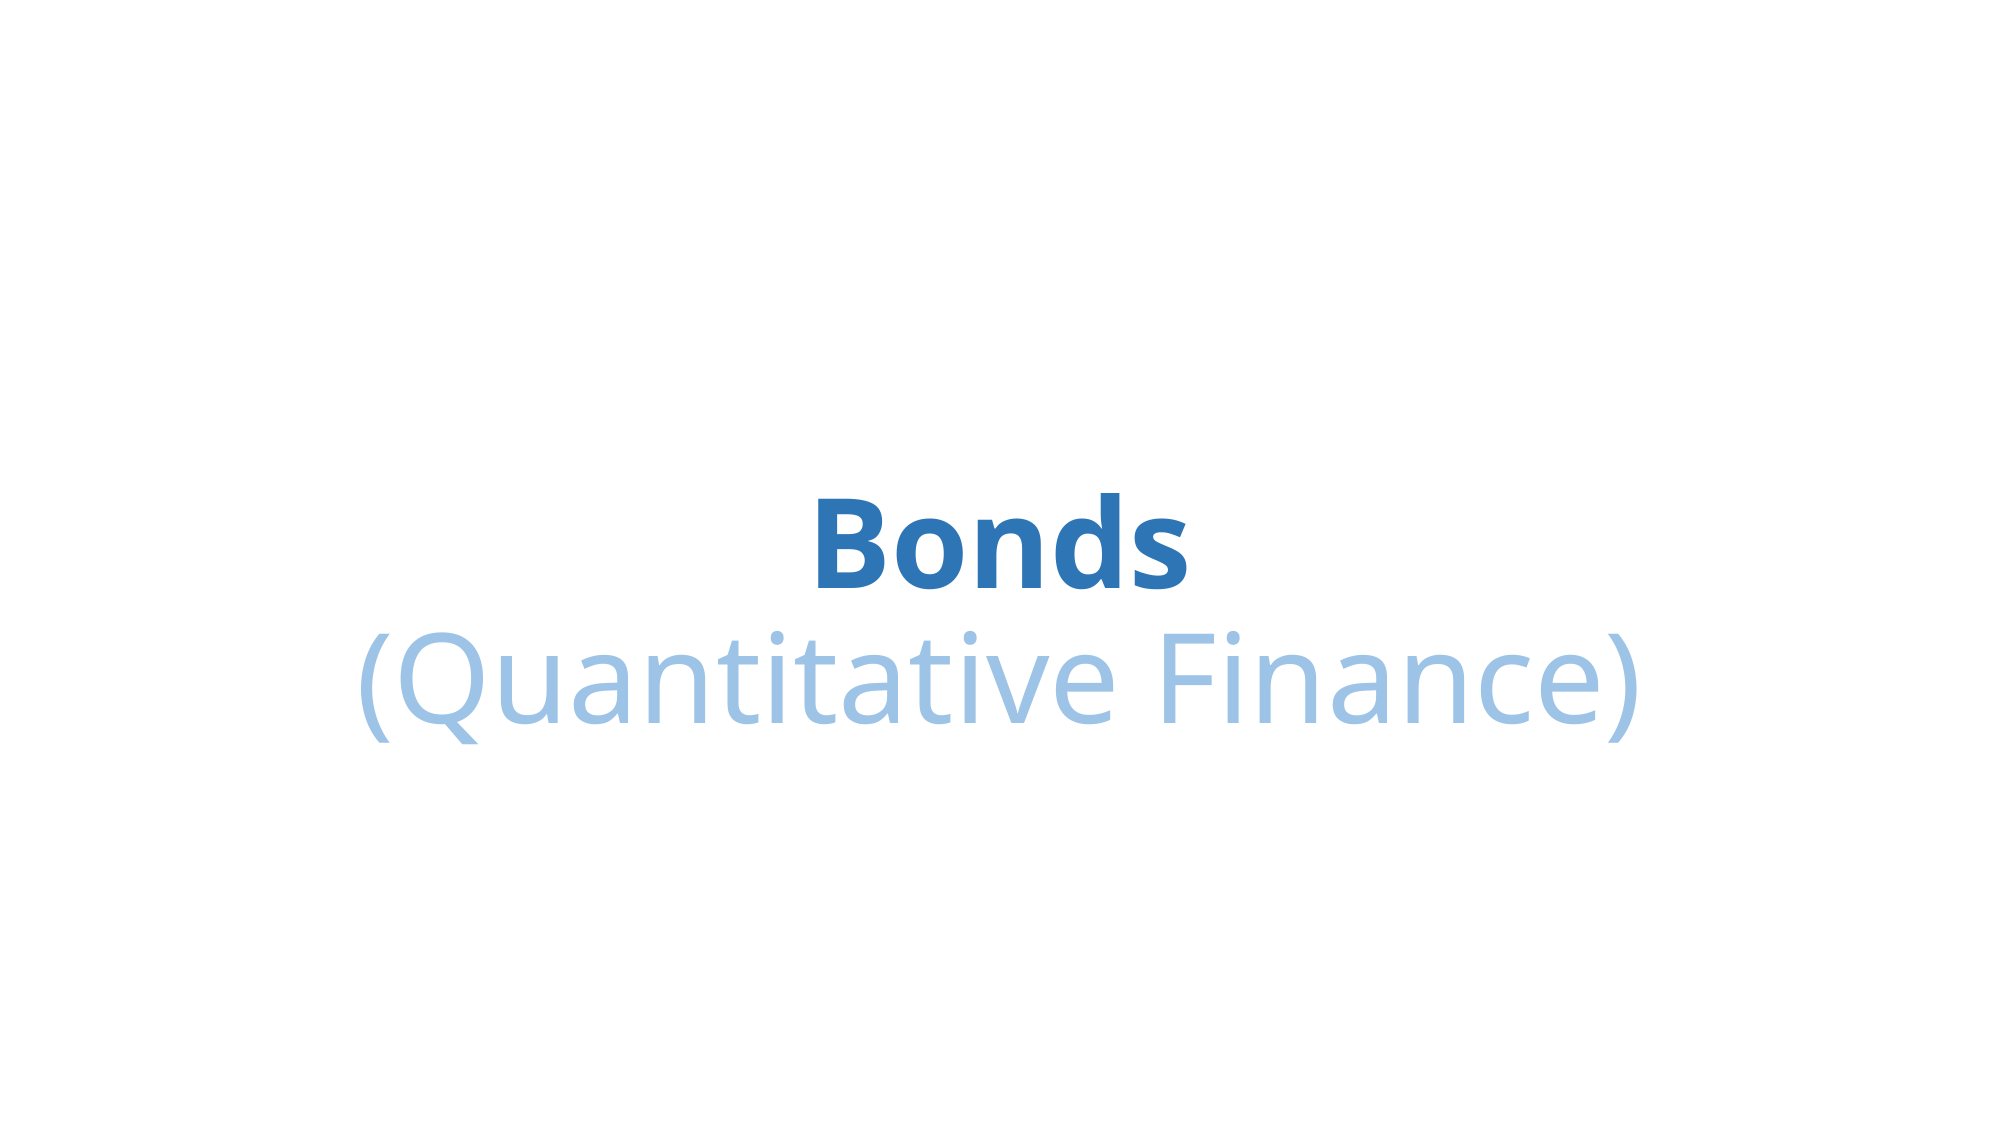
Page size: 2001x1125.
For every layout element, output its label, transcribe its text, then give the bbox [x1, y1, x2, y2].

title Bonds (Quantitative Finance) [211, 366, 1789, 759]
